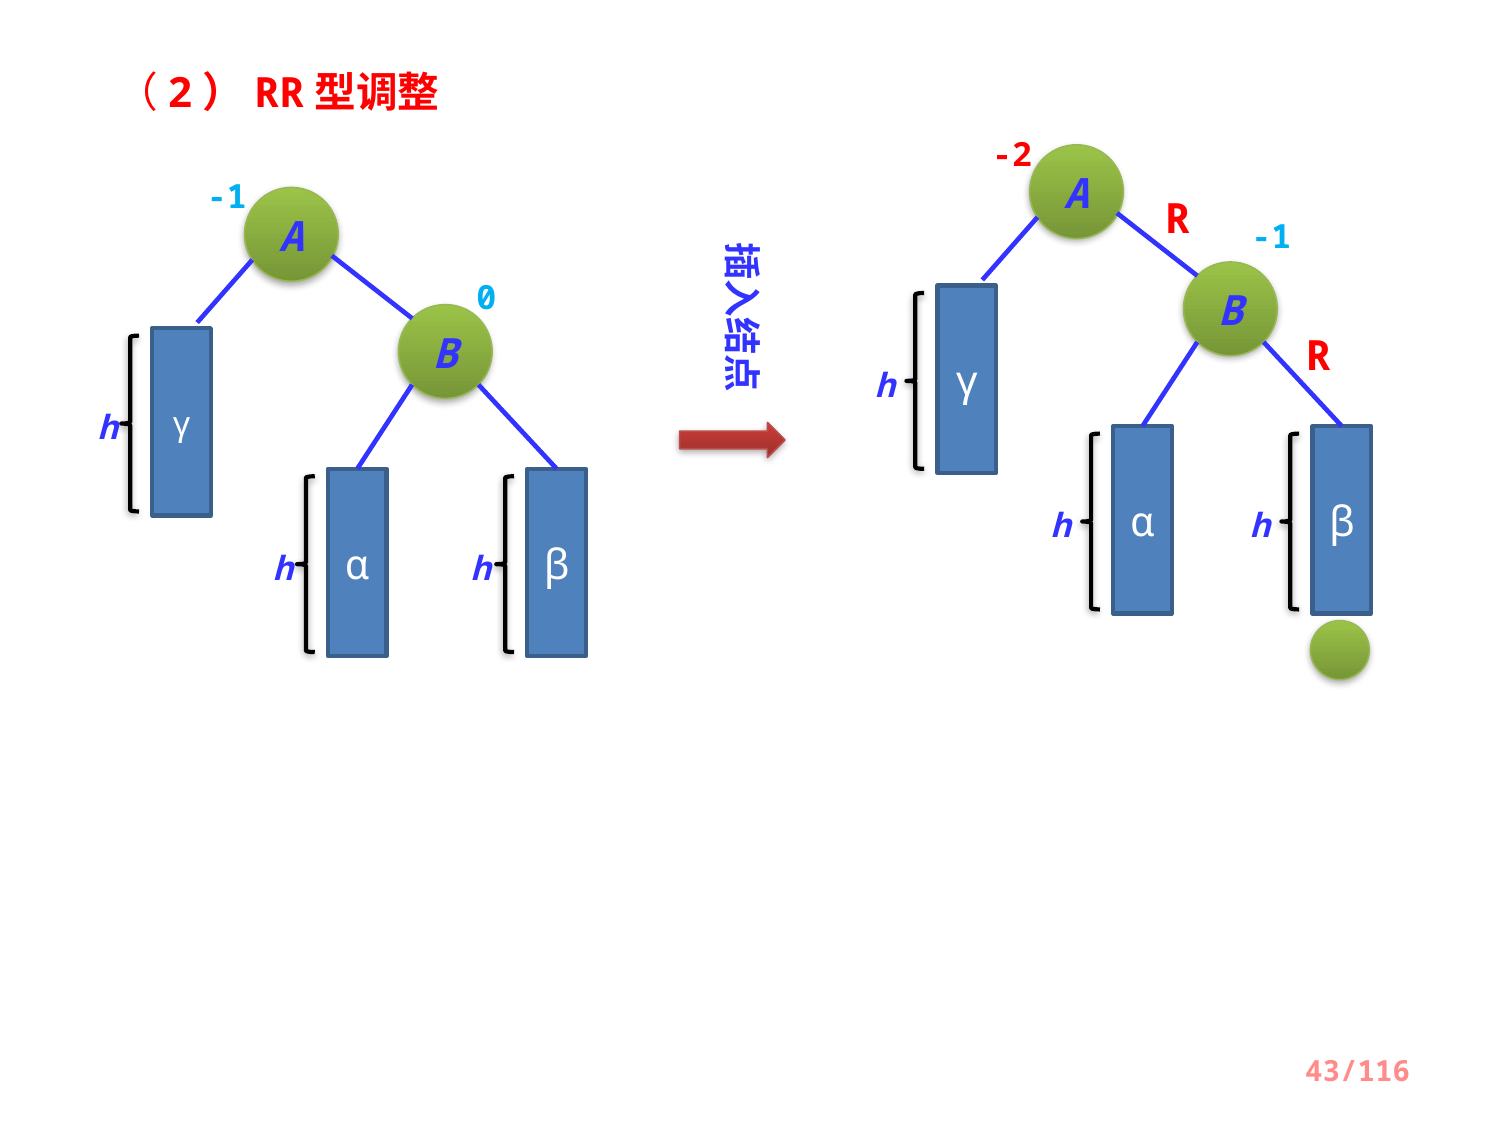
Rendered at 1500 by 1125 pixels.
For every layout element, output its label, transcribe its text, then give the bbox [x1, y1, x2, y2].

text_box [77, 327, 212, 516]
text_box -1 [197, 175, 257, 216]
text_box [303, 474, 315, 655]
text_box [1148, 191, 1348, 380]
text_box 0 [456, 275, 516, 316]
text_box [1309, 621, 1371, 681]
text_box β [525, 467, 588, 658]
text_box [855, 144, 1372, 614]
slide_number 43/116 [1074, 1042, 1425, 1103]
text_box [331, 255, 413, 319]
text_box [503, 475, 515, 655]
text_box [475, 387, 560, 466]
text_box A [243, 186, 340, 282]
text_box B [397, 303, 493, 400]
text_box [342, 399, 427, 455]
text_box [982, 132, 1301, 256]
text_box α [326, 467, 389, 658]
text_box h [253, 547, 313, 588]
text_box （2）RR型调整 [82, 58, 528, 124]
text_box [679, 222, 786, 458]
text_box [193, 263, 257, 319]
text_box h [451, 547, 510, 588]
